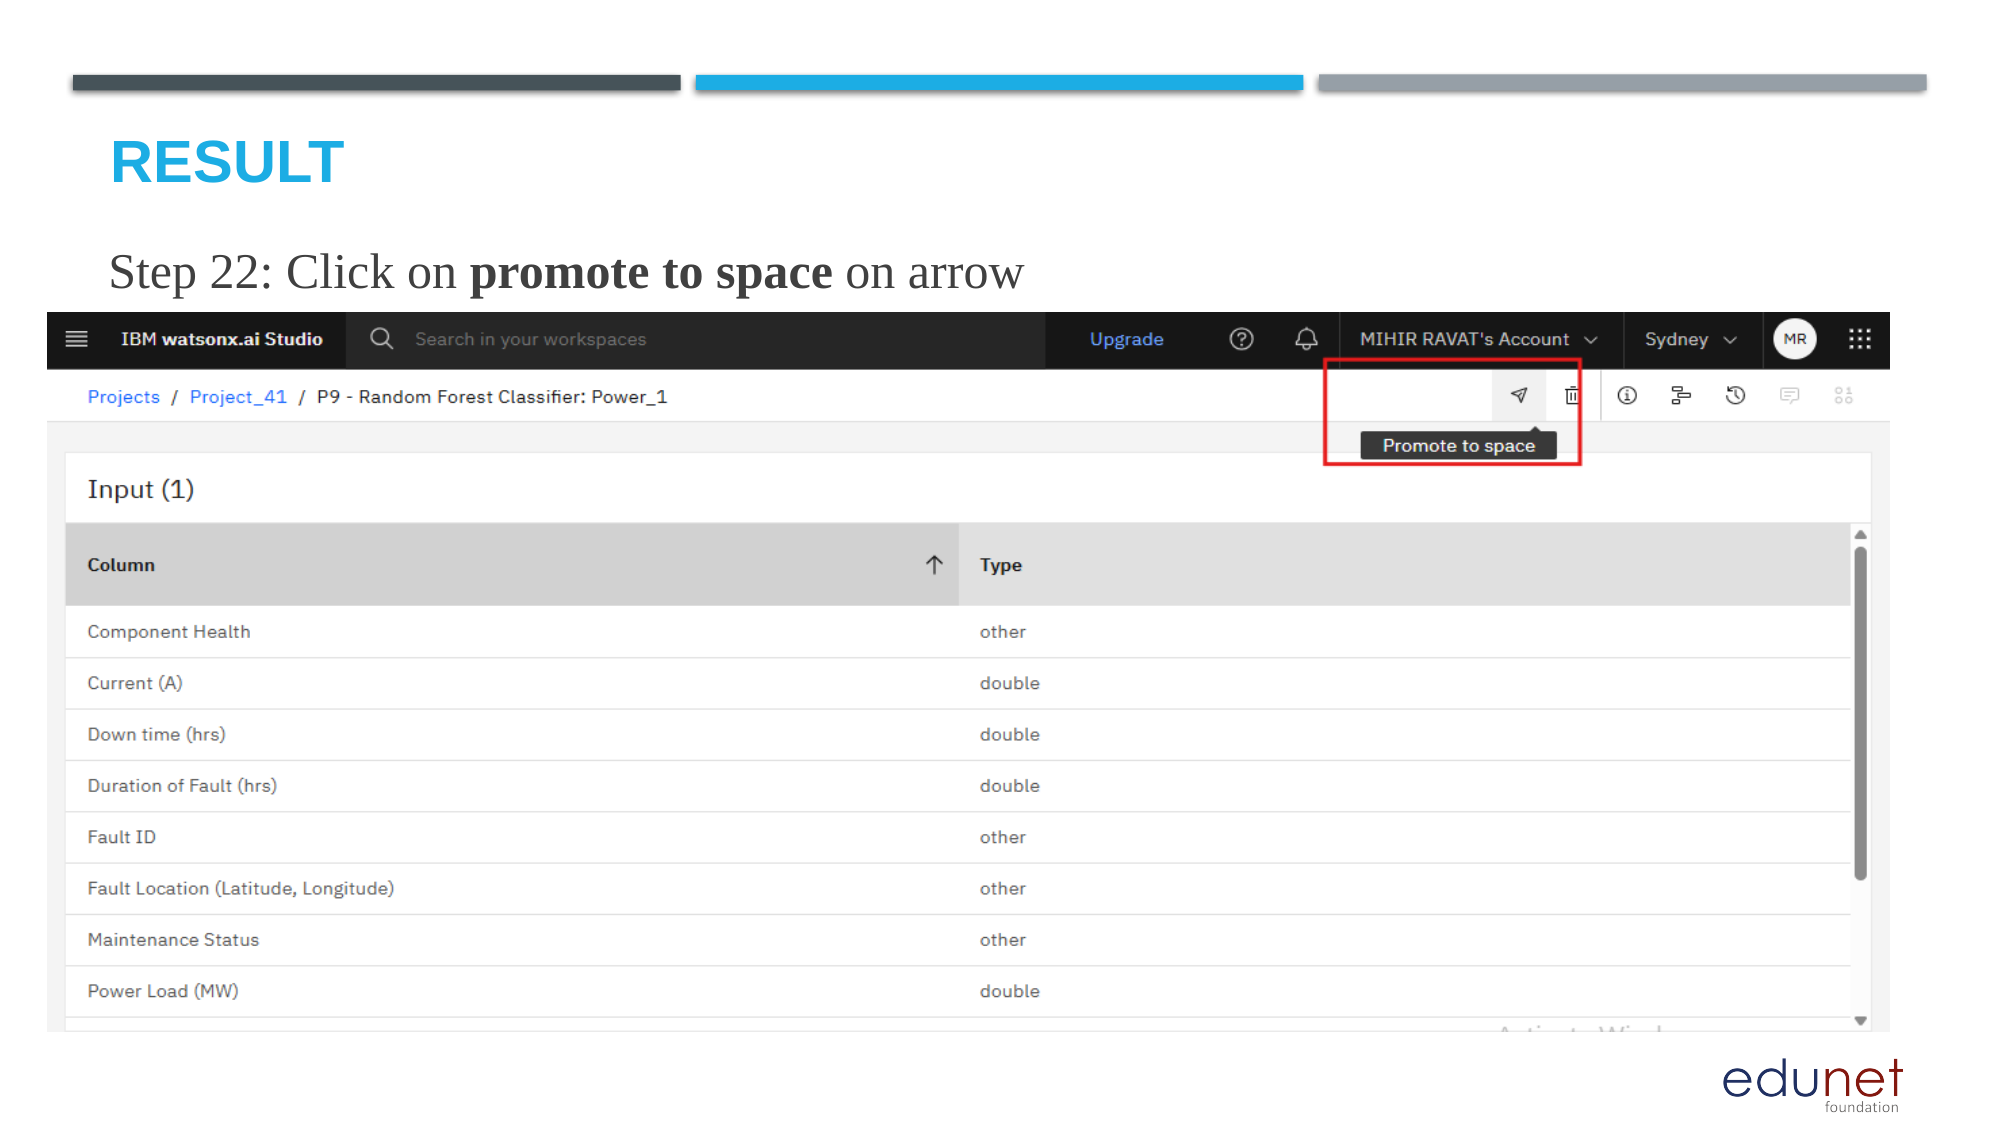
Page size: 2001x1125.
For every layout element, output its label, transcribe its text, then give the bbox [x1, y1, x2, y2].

picture [1719, 1056, 1905, 1116]
list Step 22: Click on promote to space on arrow [93, 217, 1775, 311]
title Result [95, 115, 1905, 203]
picture [47, 311, 1891, 1033]
